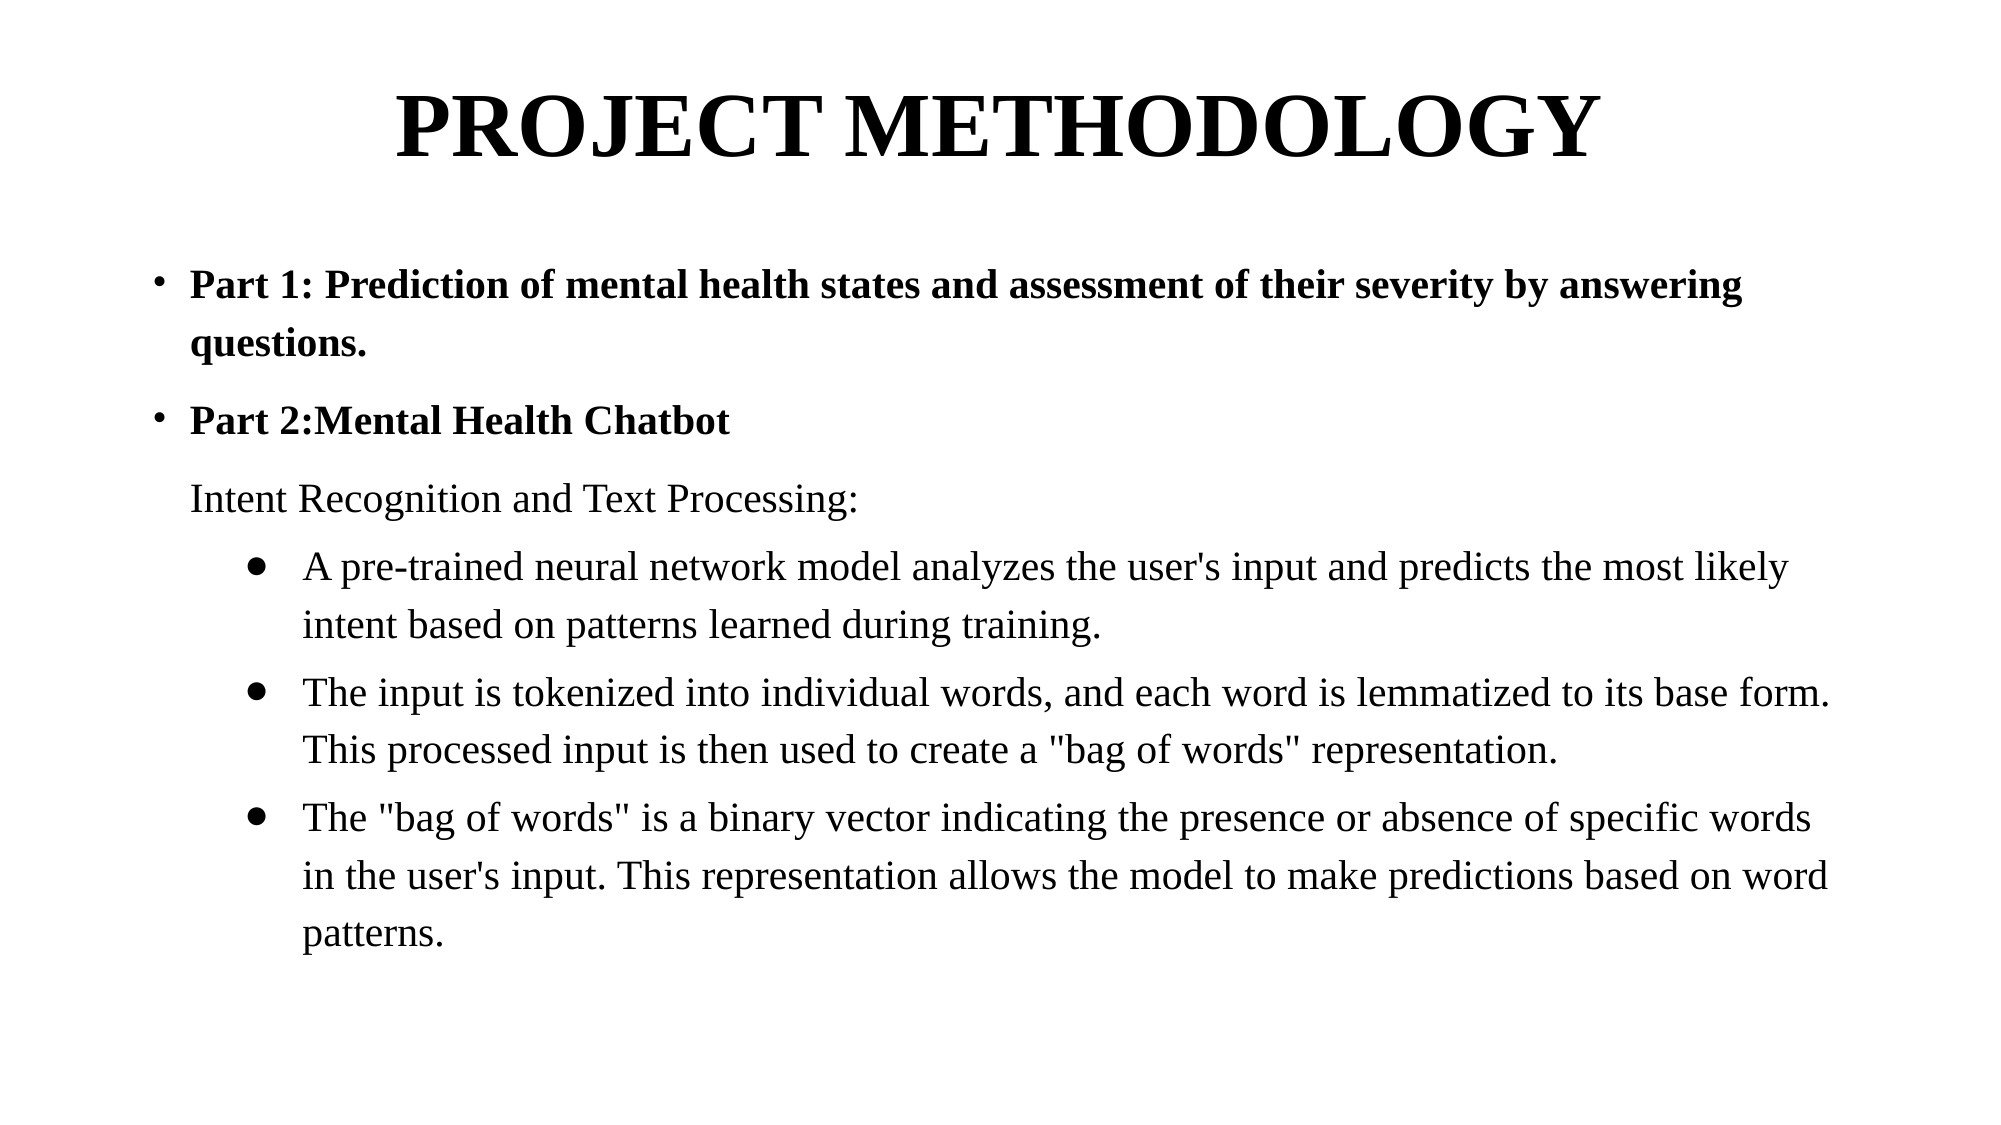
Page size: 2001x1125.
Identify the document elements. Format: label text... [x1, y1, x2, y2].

title PROJECT METHODOLOGY [137, 59, 1863, 193]
list Part 1: Prediction of mental health states and assessment of their severity by answering questions. Part 2:Mental Health Chatbot Intent Recognition and Text Processing: A pre-trained neural network model analyzes the user's input and predicts the most likely intent based on patterns learned during training. The input is tokenized into individual words, and each word is lemmatized to its base form. This processed input is then used to create a "bag of words" representation. The "bag of words" is a binary vector indicating the presence or absence of specific words in the user's input. This representation allows the model to make predictions based on word patterns. [137, 241, 1863, 1014]
